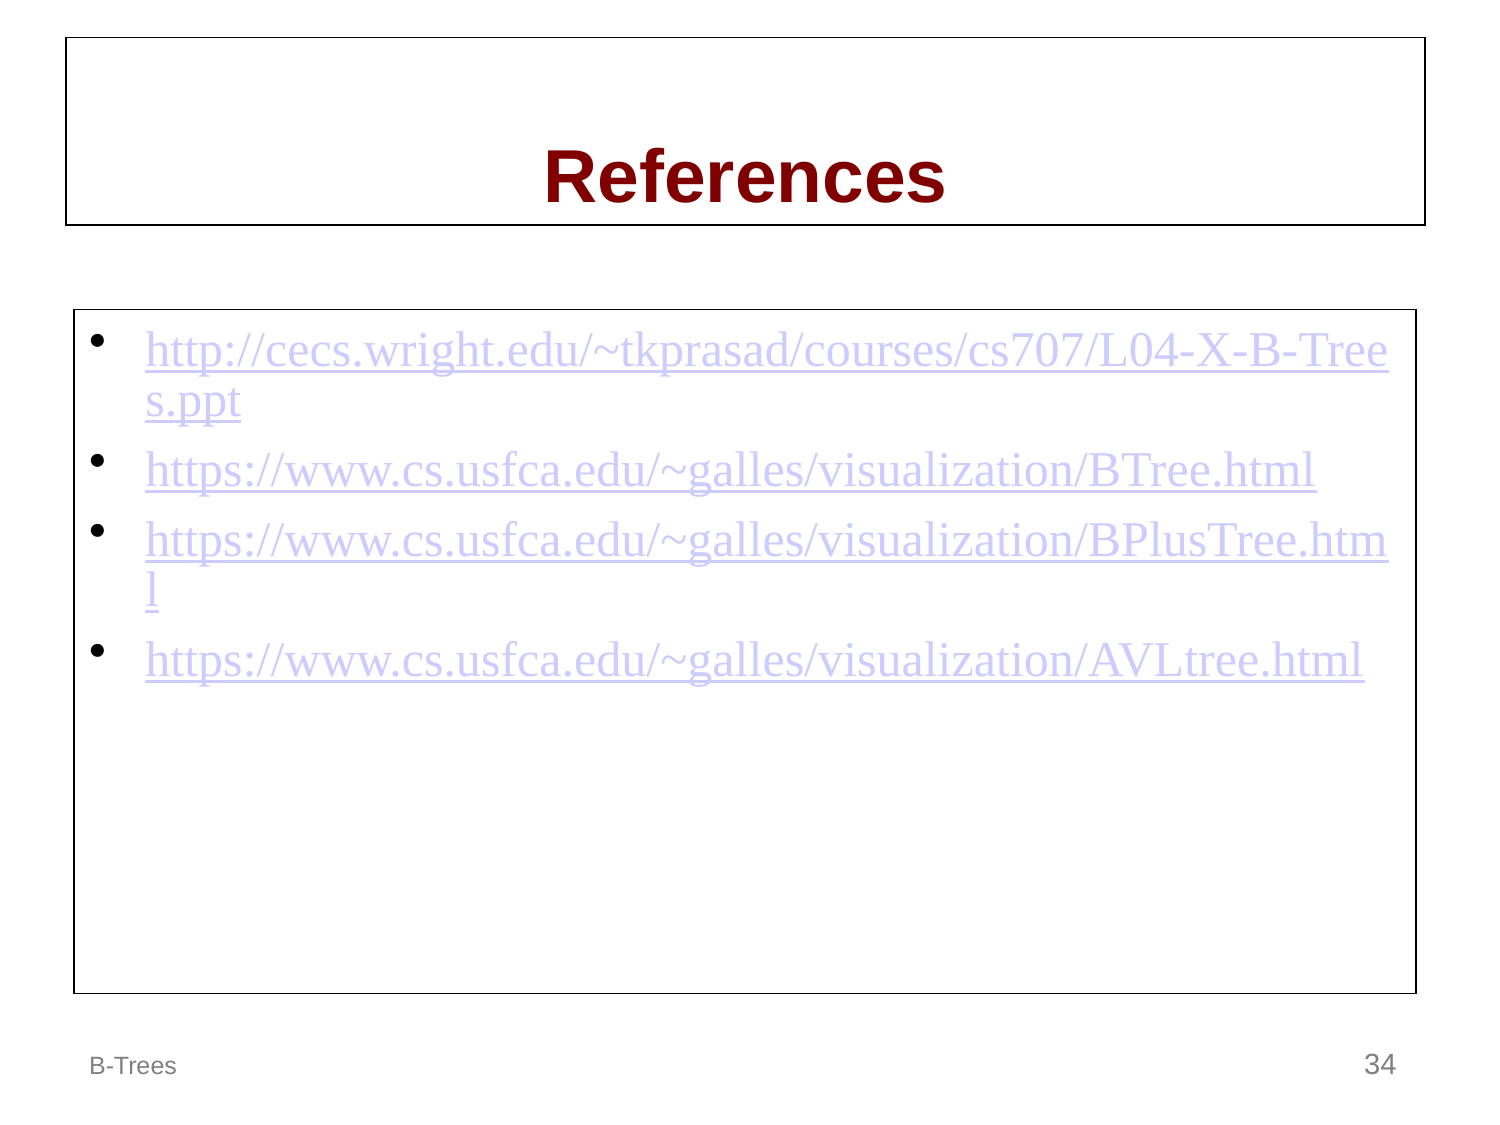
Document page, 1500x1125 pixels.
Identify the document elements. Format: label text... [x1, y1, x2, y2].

slide_number 34 [1099, 1012, 1412, 1088]
title References [65, 37, 1426, 226]
footer B-Trees [74, 1012, 525, 1088]
list http://cecs.wright.edu/~tkprasad/courses/cs707/L04-X-B-Trees.ppt https://www.cs.usfca.edu/~galles/visualization/BTree.html https://www.cs.usfca.edu/~galles/visualization/BPlusTree.html https://www.cs.usfca.edu/~galles/visualization/AVLtree.html [73, 309, 1417, 994]
